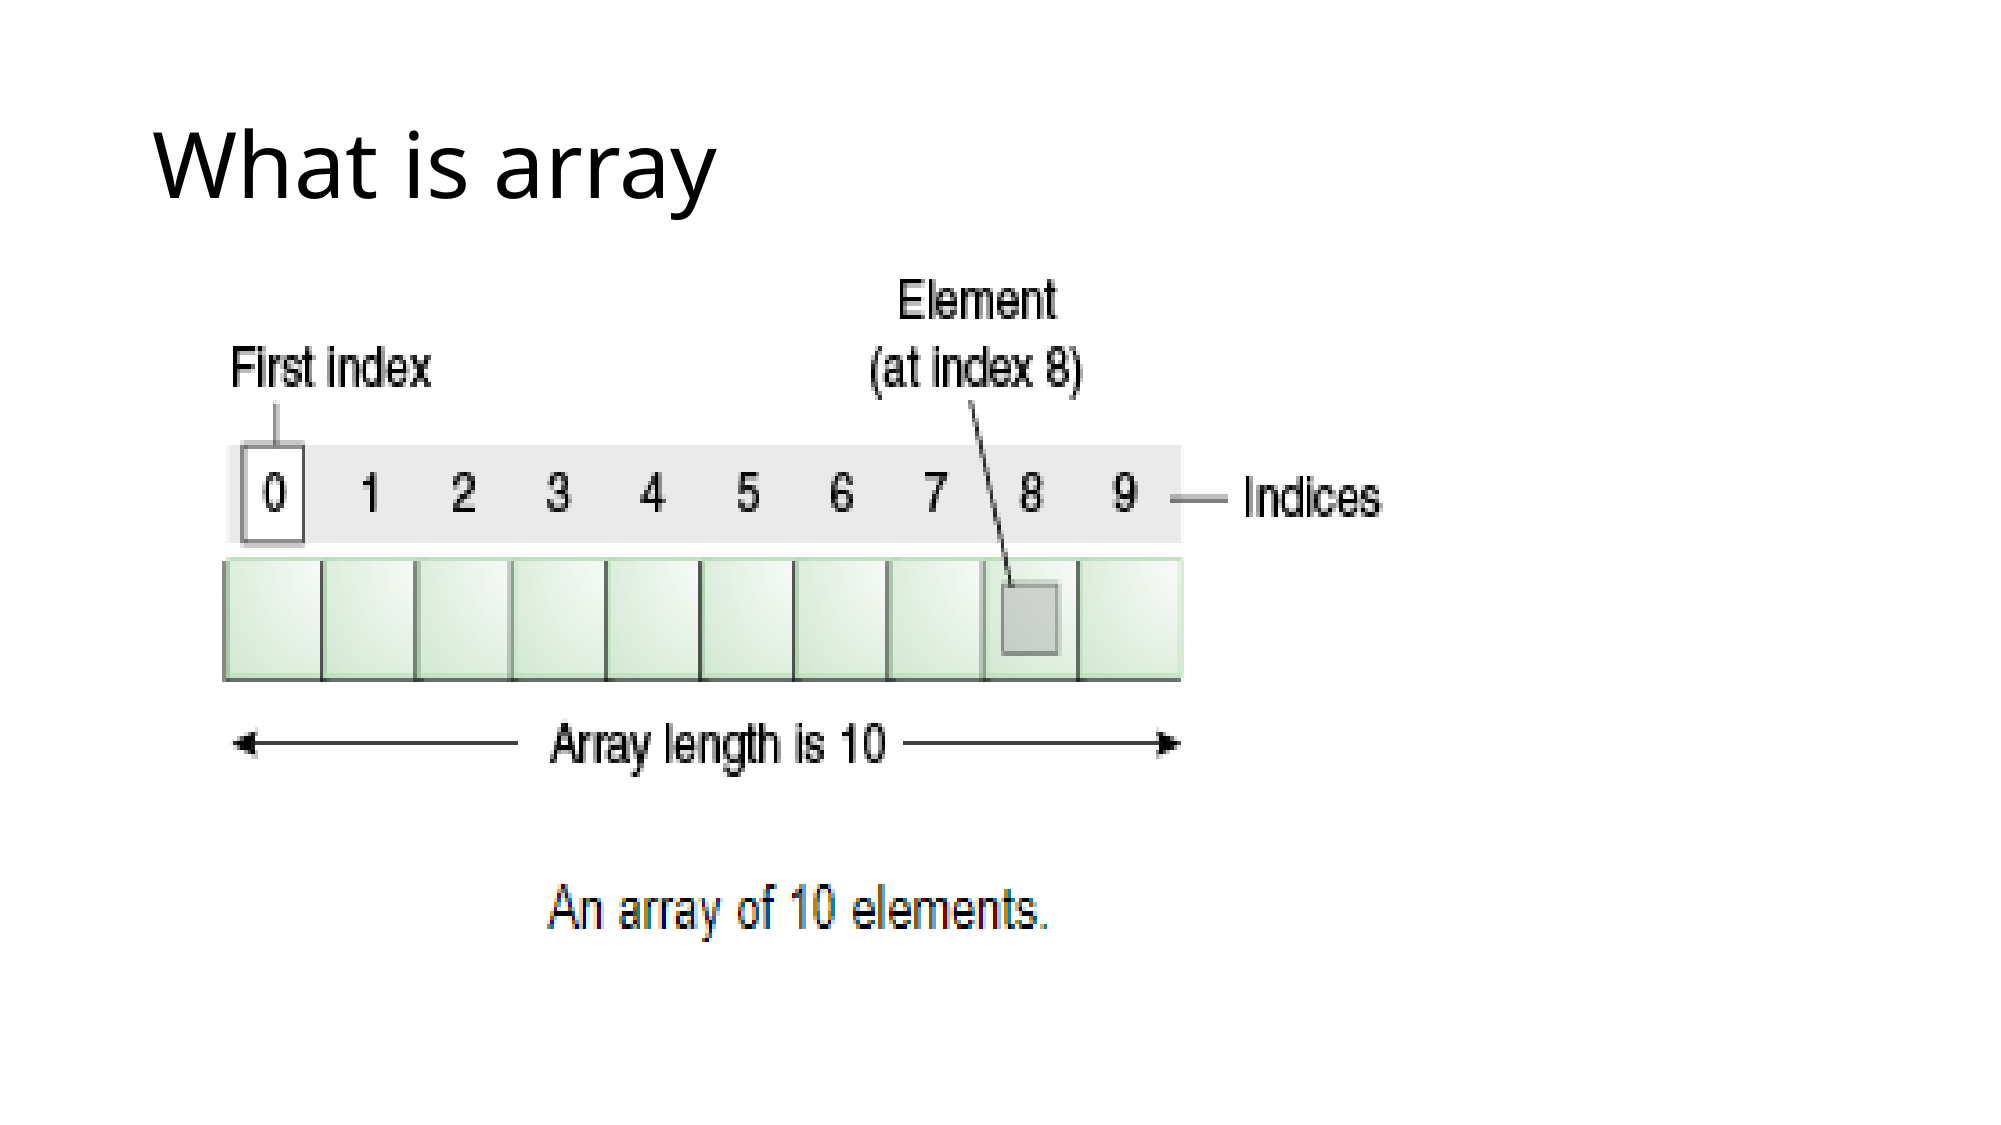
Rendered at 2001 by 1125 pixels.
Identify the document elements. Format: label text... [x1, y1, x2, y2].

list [140, 257, 1610, 1055]
title What is array [137, 59, 1863, 278]
